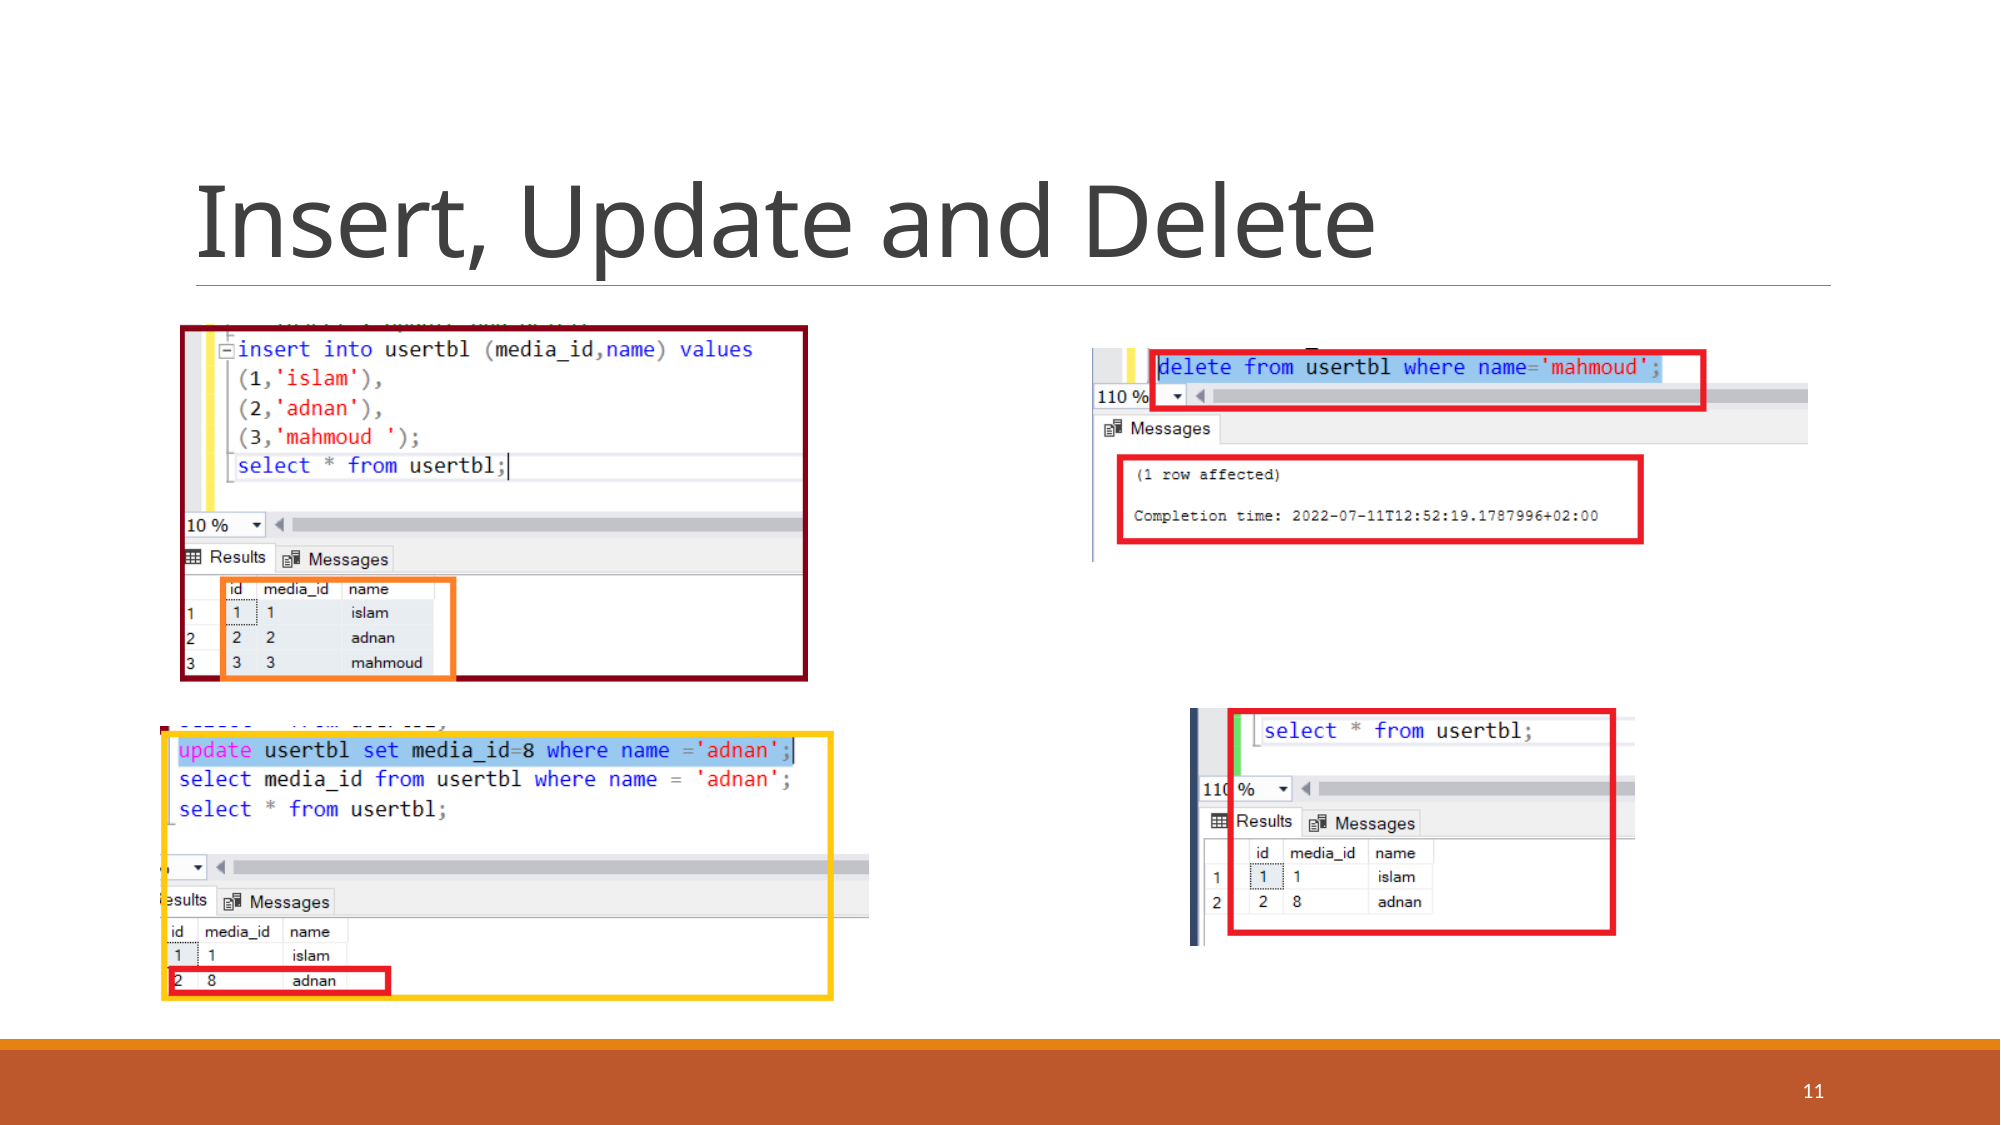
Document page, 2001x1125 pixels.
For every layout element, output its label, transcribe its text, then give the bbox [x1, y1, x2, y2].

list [179, 323, 809, 689]
slide_number 11 [1624, 1059, 1840, 1120]
picture [159, 726, 870, 1031]
picture [1091, 347, 1808, 563]
picture [1189, 707, 1635, 947]
title Insert, Update and Delete [180, 47, 1830, 285]
